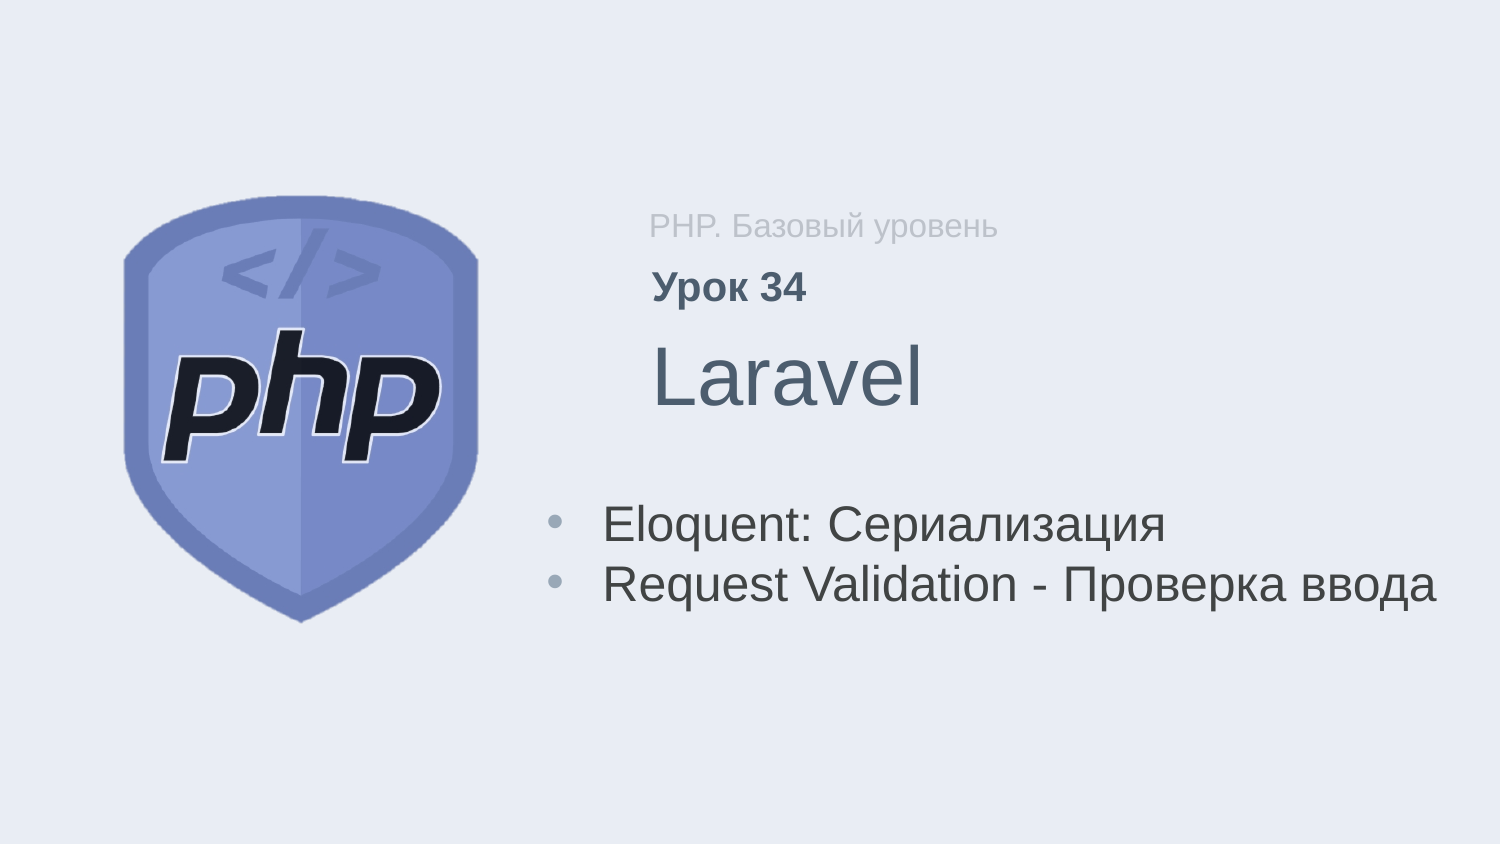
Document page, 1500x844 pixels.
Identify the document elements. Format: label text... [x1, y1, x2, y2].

text_box Laravel [647, 317, 1266, 468]
list Урок 34 [647, 251, 1184, 315]
text_box Eloquent: Сериализация Request Validation - Проверка ввода [544, 468, 1449, 635]
title PHP. Базовый уровень [644, 200, 1225, 247]
picture [52, 161, 540, 655]
